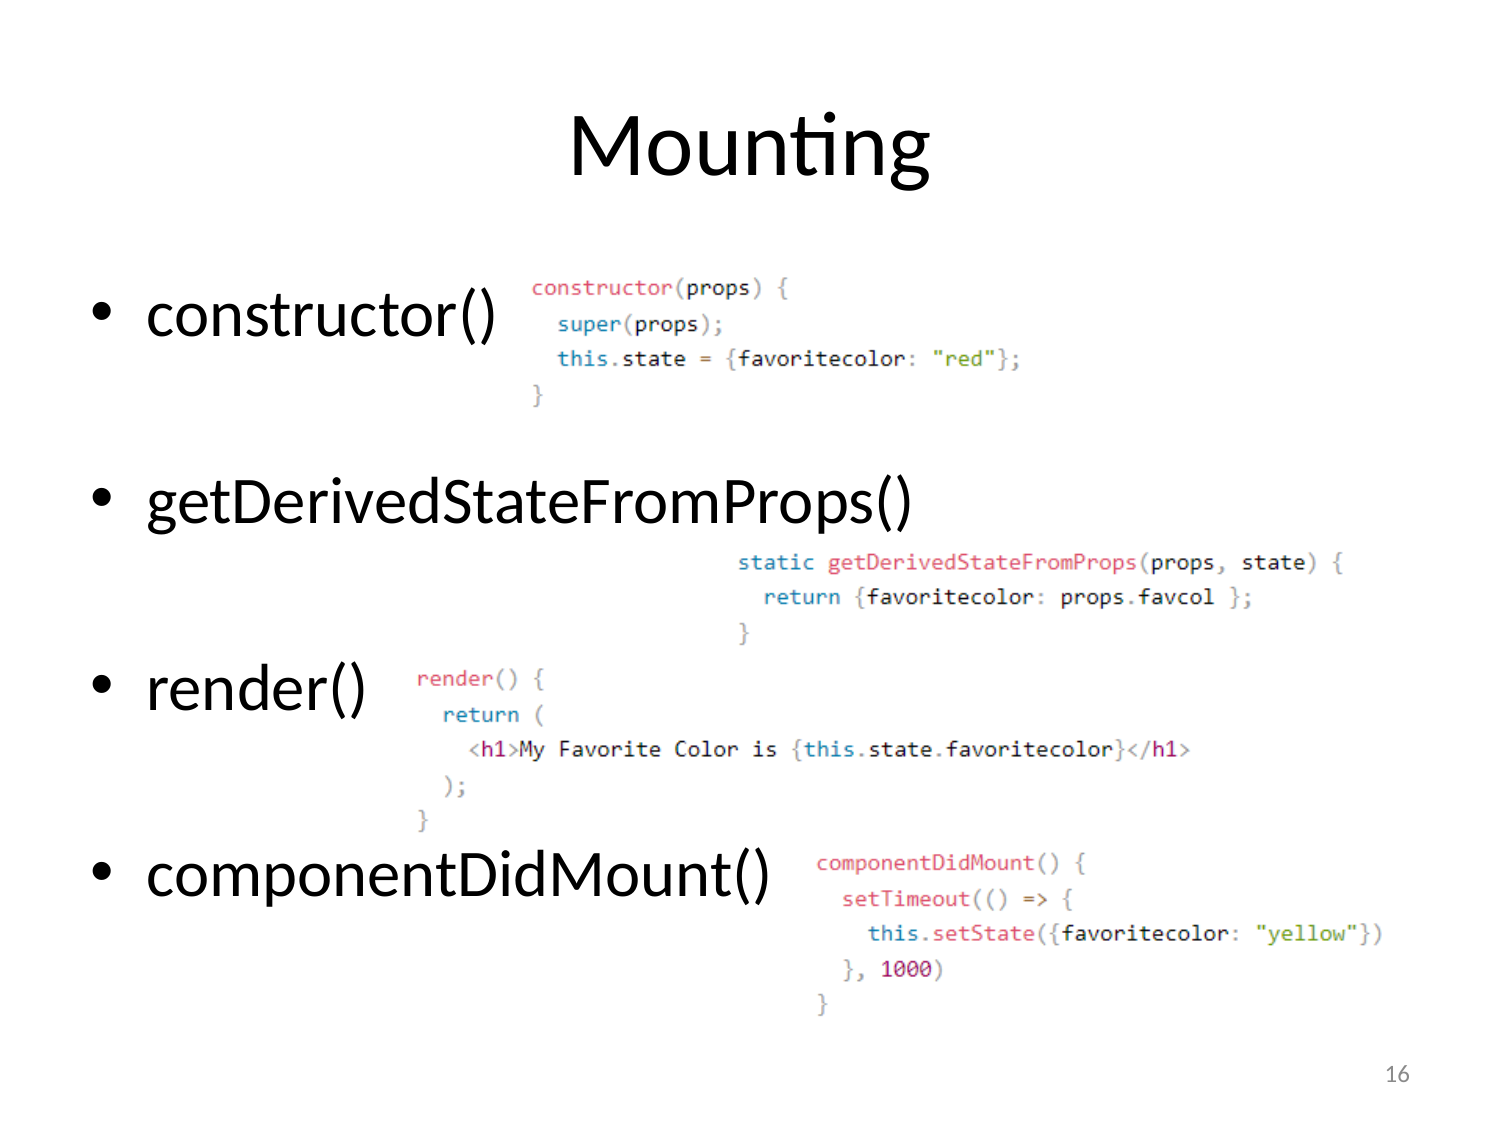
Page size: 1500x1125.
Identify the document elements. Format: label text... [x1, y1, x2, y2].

list constructor() getDerivedStateFromProps() render() componentDidMount() [75, 262, 1425, 1005]
slide_number 16 [1074, 1042, 1425, 1103]
picture [517, 273, 1052, 412]
picture [397, 664, 1331, 838]
picture [784, 842, 1443, 1024]
title Mounting [75, 45, 1425, 233]
picture [718, 543, 1374, 651]
